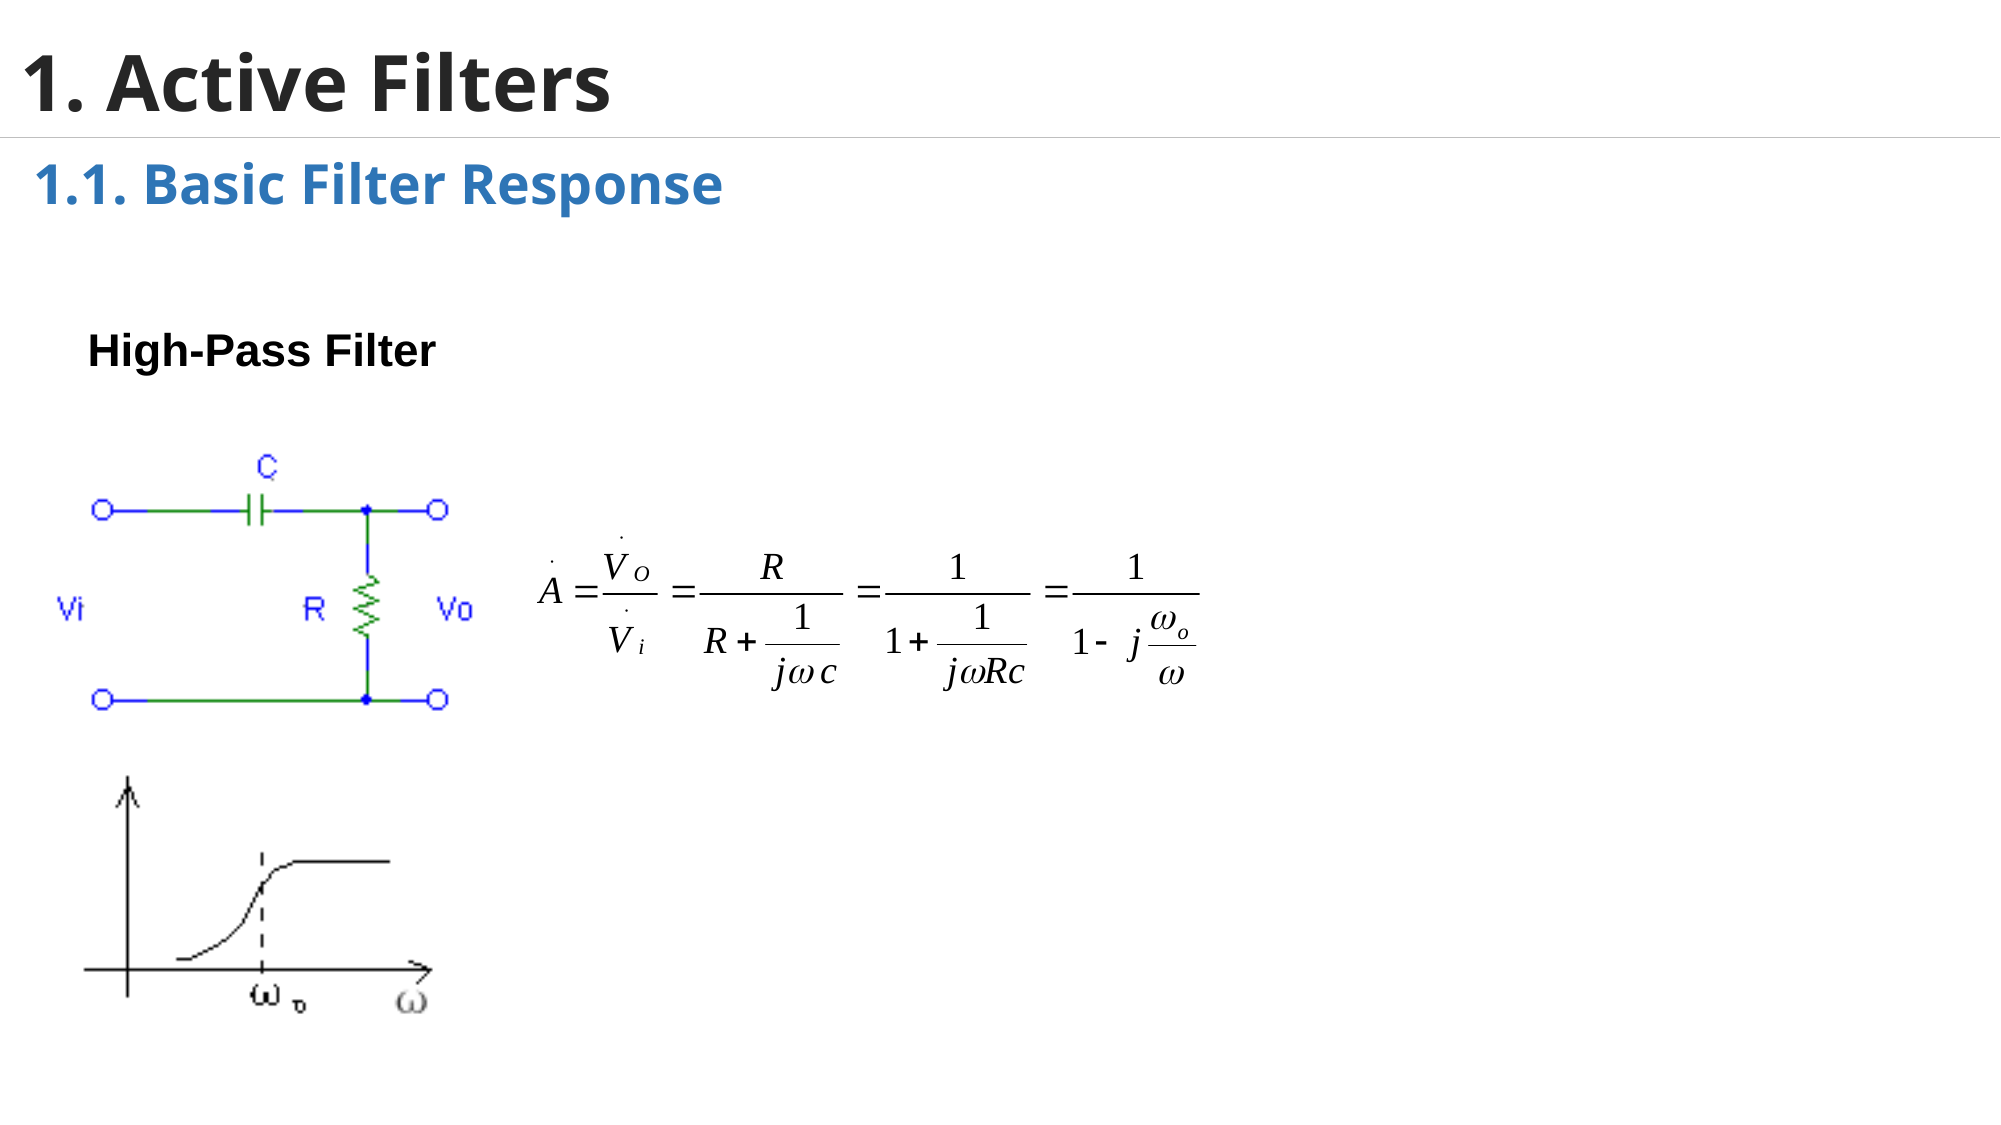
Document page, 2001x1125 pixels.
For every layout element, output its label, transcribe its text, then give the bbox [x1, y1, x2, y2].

title 1. Active Filters [0, 34, 1968, 135]
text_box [40, 312, 1207, 1043]
list 1.1. Basic Filter Response [18, 149, 2000, 251]
